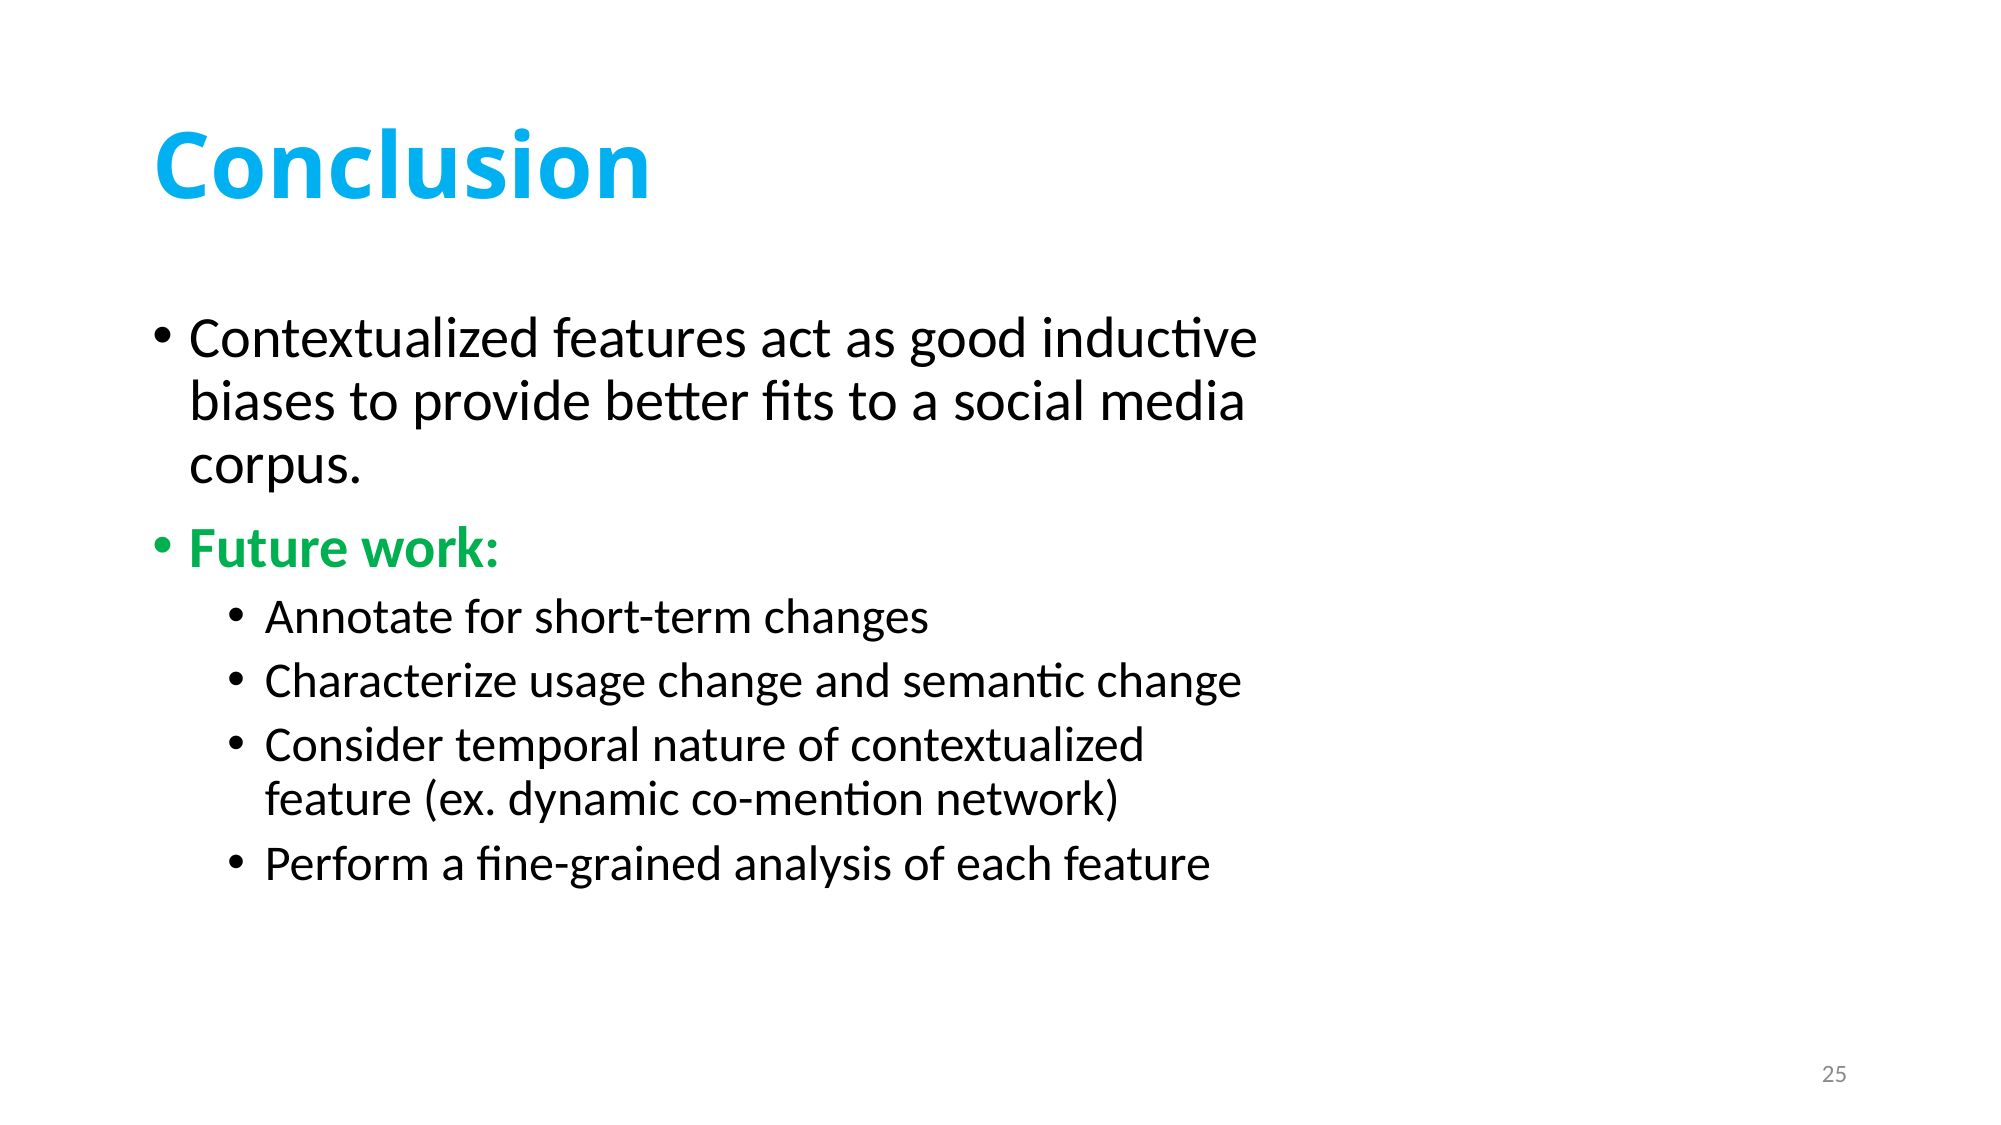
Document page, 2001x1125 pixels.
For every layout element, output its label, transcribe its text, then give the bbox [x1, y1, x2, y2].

slide_number 25 [1412, 1042, 1863, 1103]
title Conclusion [137, 59, 1863, 278]
list Contextualized features act as good inductive biases to provide better fits to a social media corpus. Future work: Annotate for short-term changes Characterize usage change and semantic change Consider temporal nature of contextualized feature (ex. dynamic co-mention network) Perform a fine-grained analysis of each feature [137, 299, 1304, 1014]
